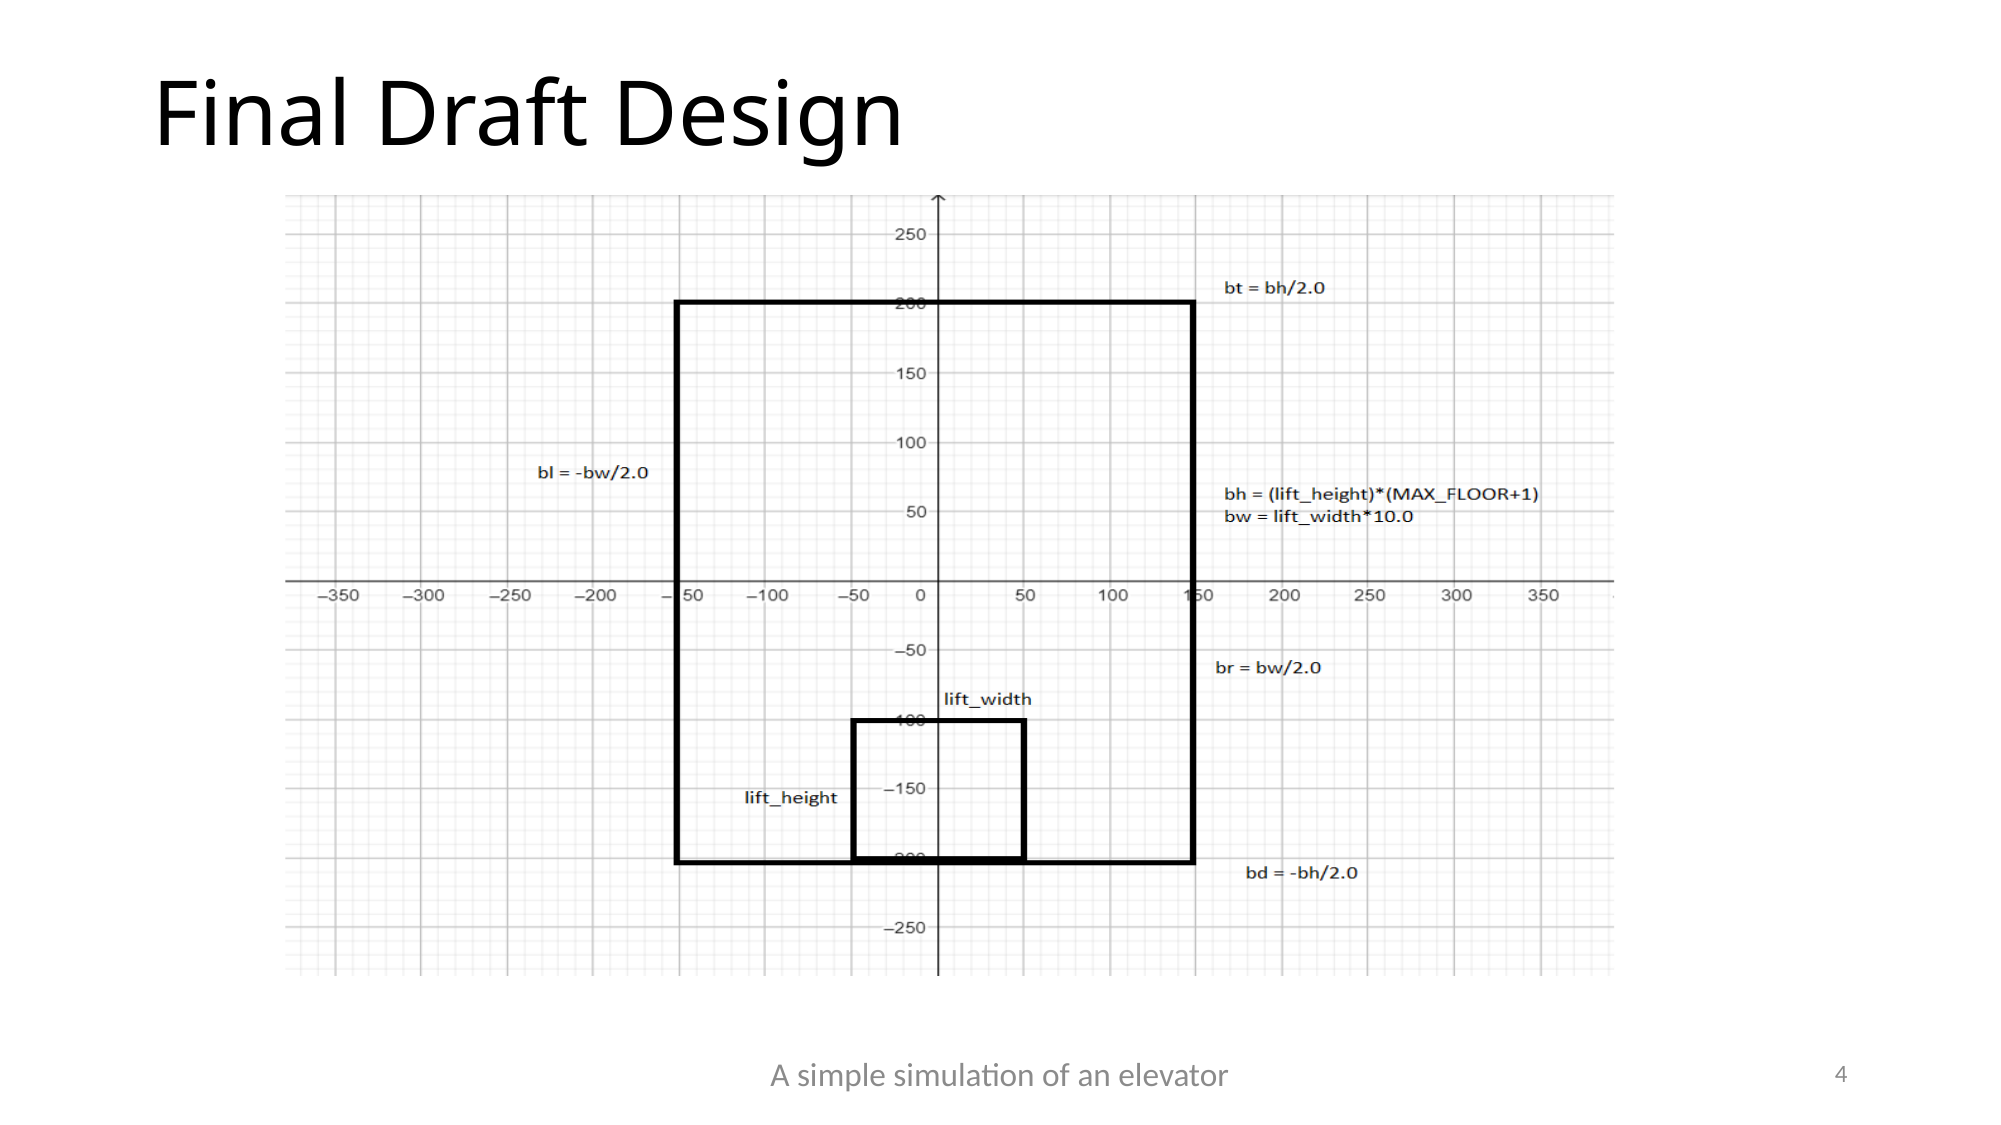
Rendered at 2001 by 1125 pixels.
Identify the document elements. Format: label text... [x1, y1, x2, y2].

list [285, 195, 1620, 976]
title Final Draft Design [137, 59, 1841, 173]
slide_number 4 [1412, 1042, 1863, 1103]
footer A simple simulation of an elevator [662, 1042, 1338, 1103]
